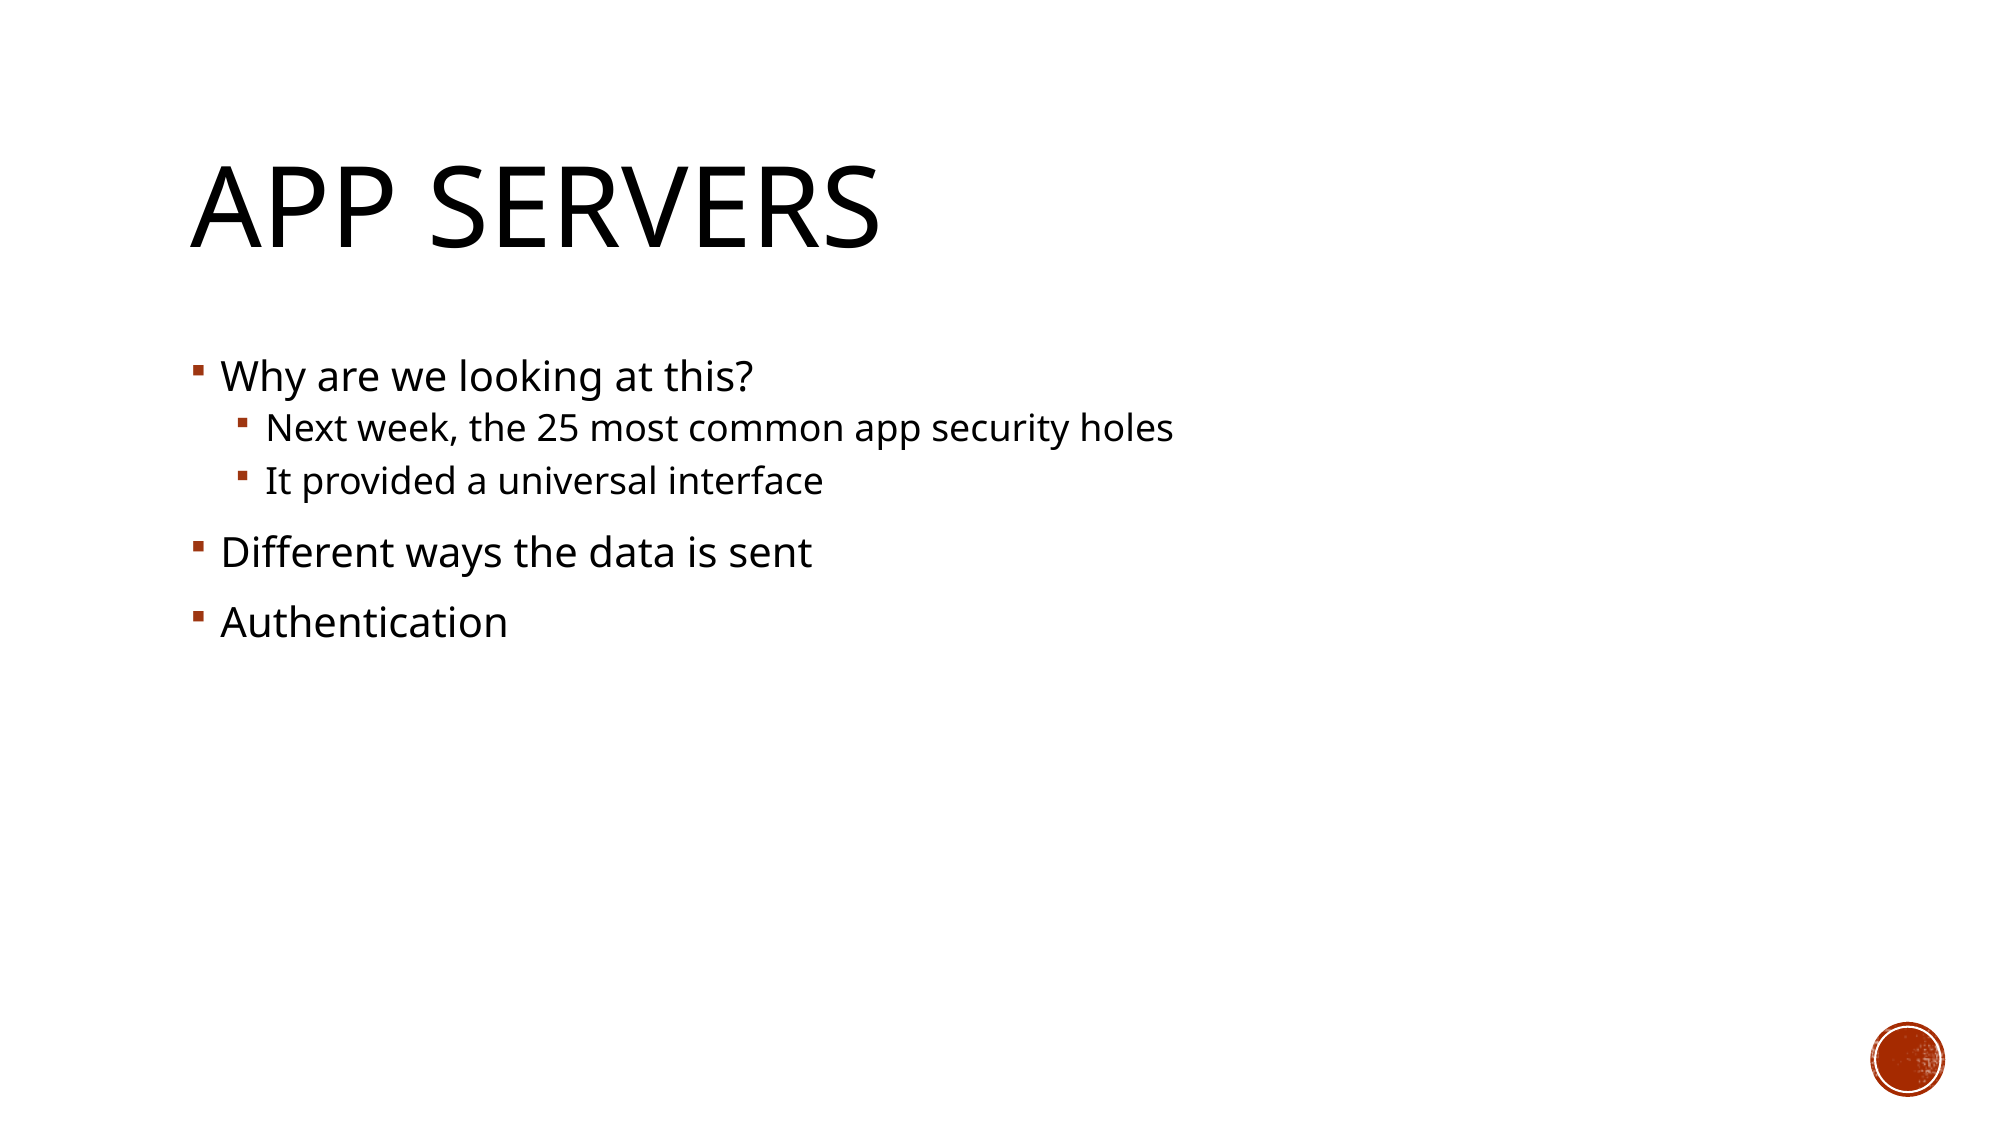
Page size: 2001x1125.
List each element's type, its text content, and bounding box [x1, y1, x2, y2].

title App Servers [175, 79, 1826, 344]
list Why are we looking at this? Next week, the 25 most common app security holes It provided a universal interface Different ways the data is sent Authentication [175, 348, 1826, 1013]
